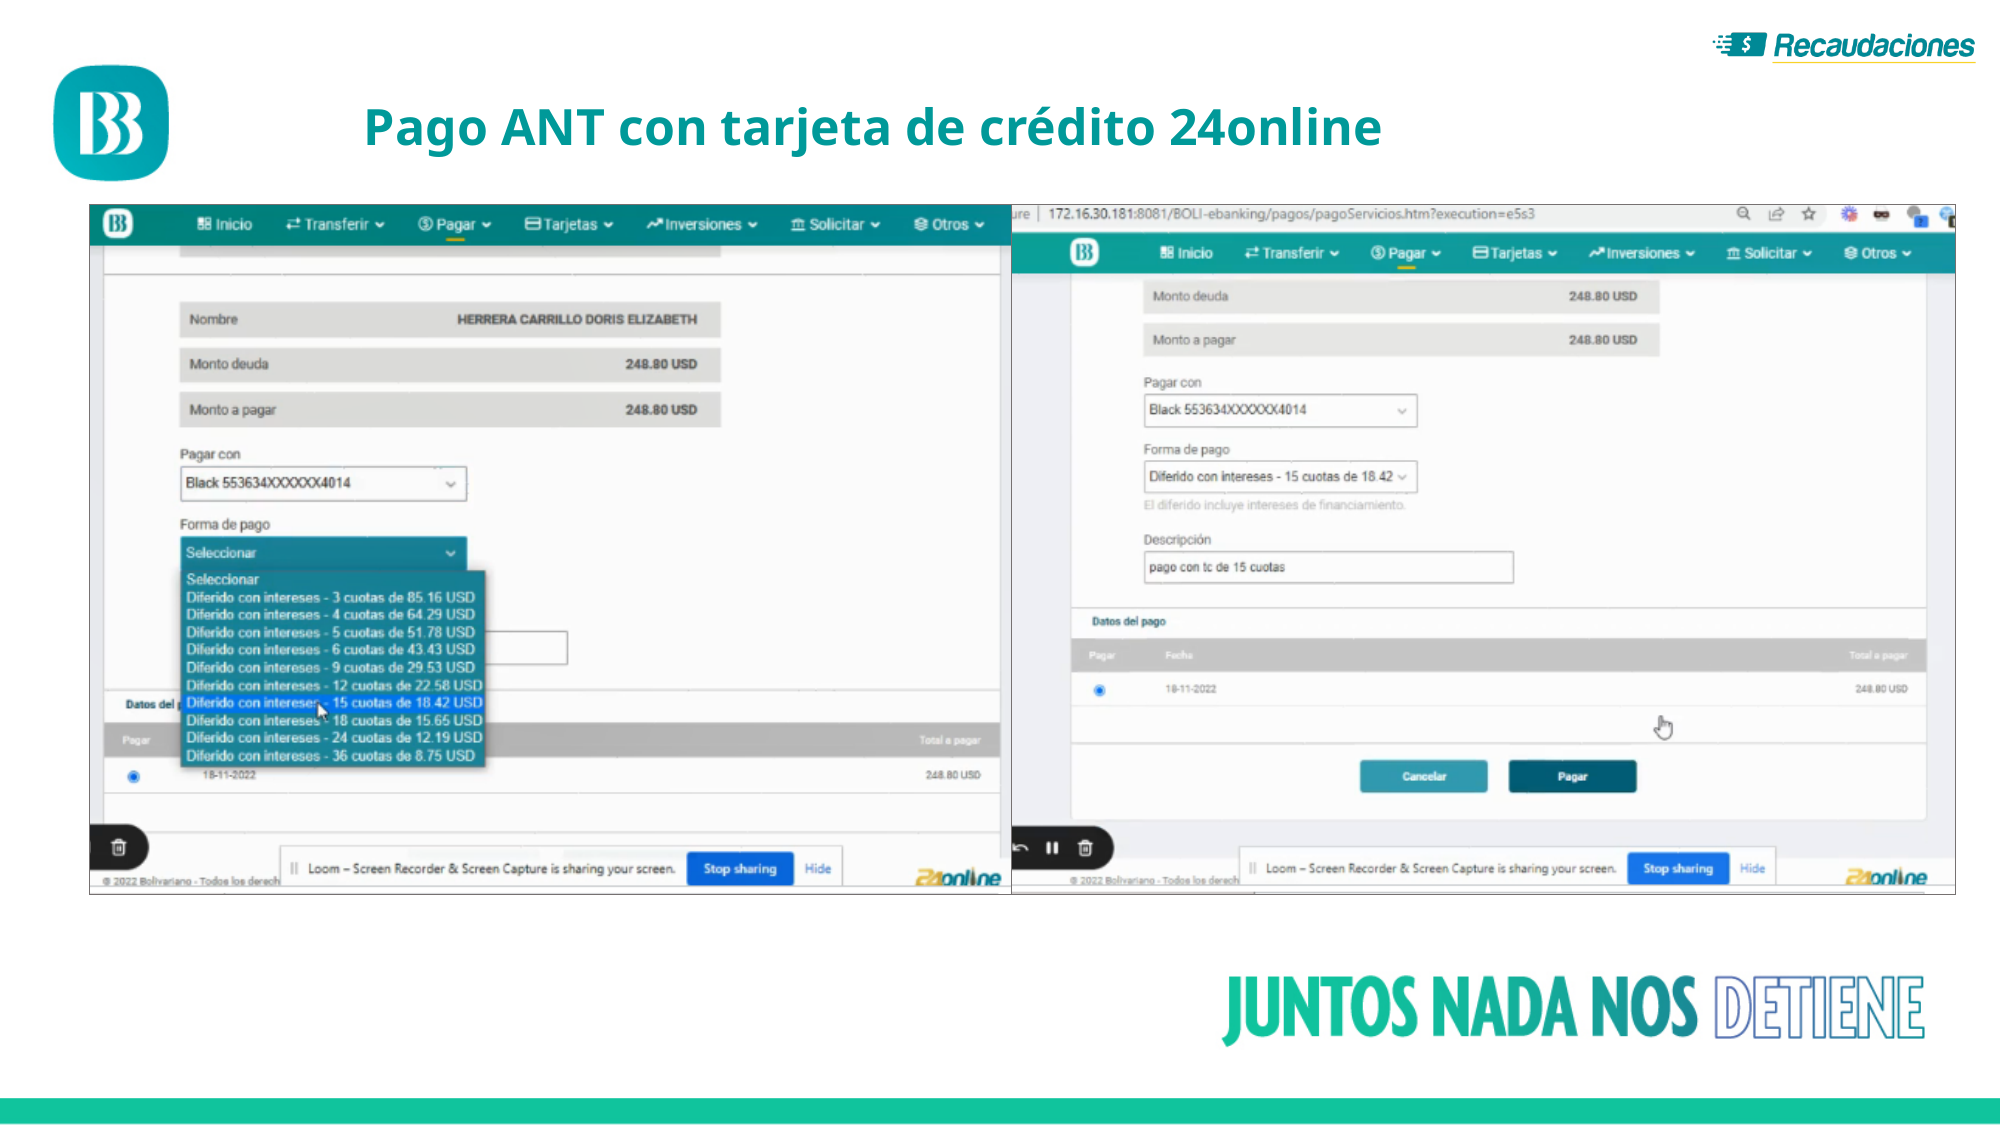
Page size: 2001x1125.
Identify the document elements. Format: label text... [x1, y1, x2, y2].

picture [0, 0, 2000, 1125]
text_box Pago ANT con tarjeta de crédito 24online [139, 88, 1608, 164]
